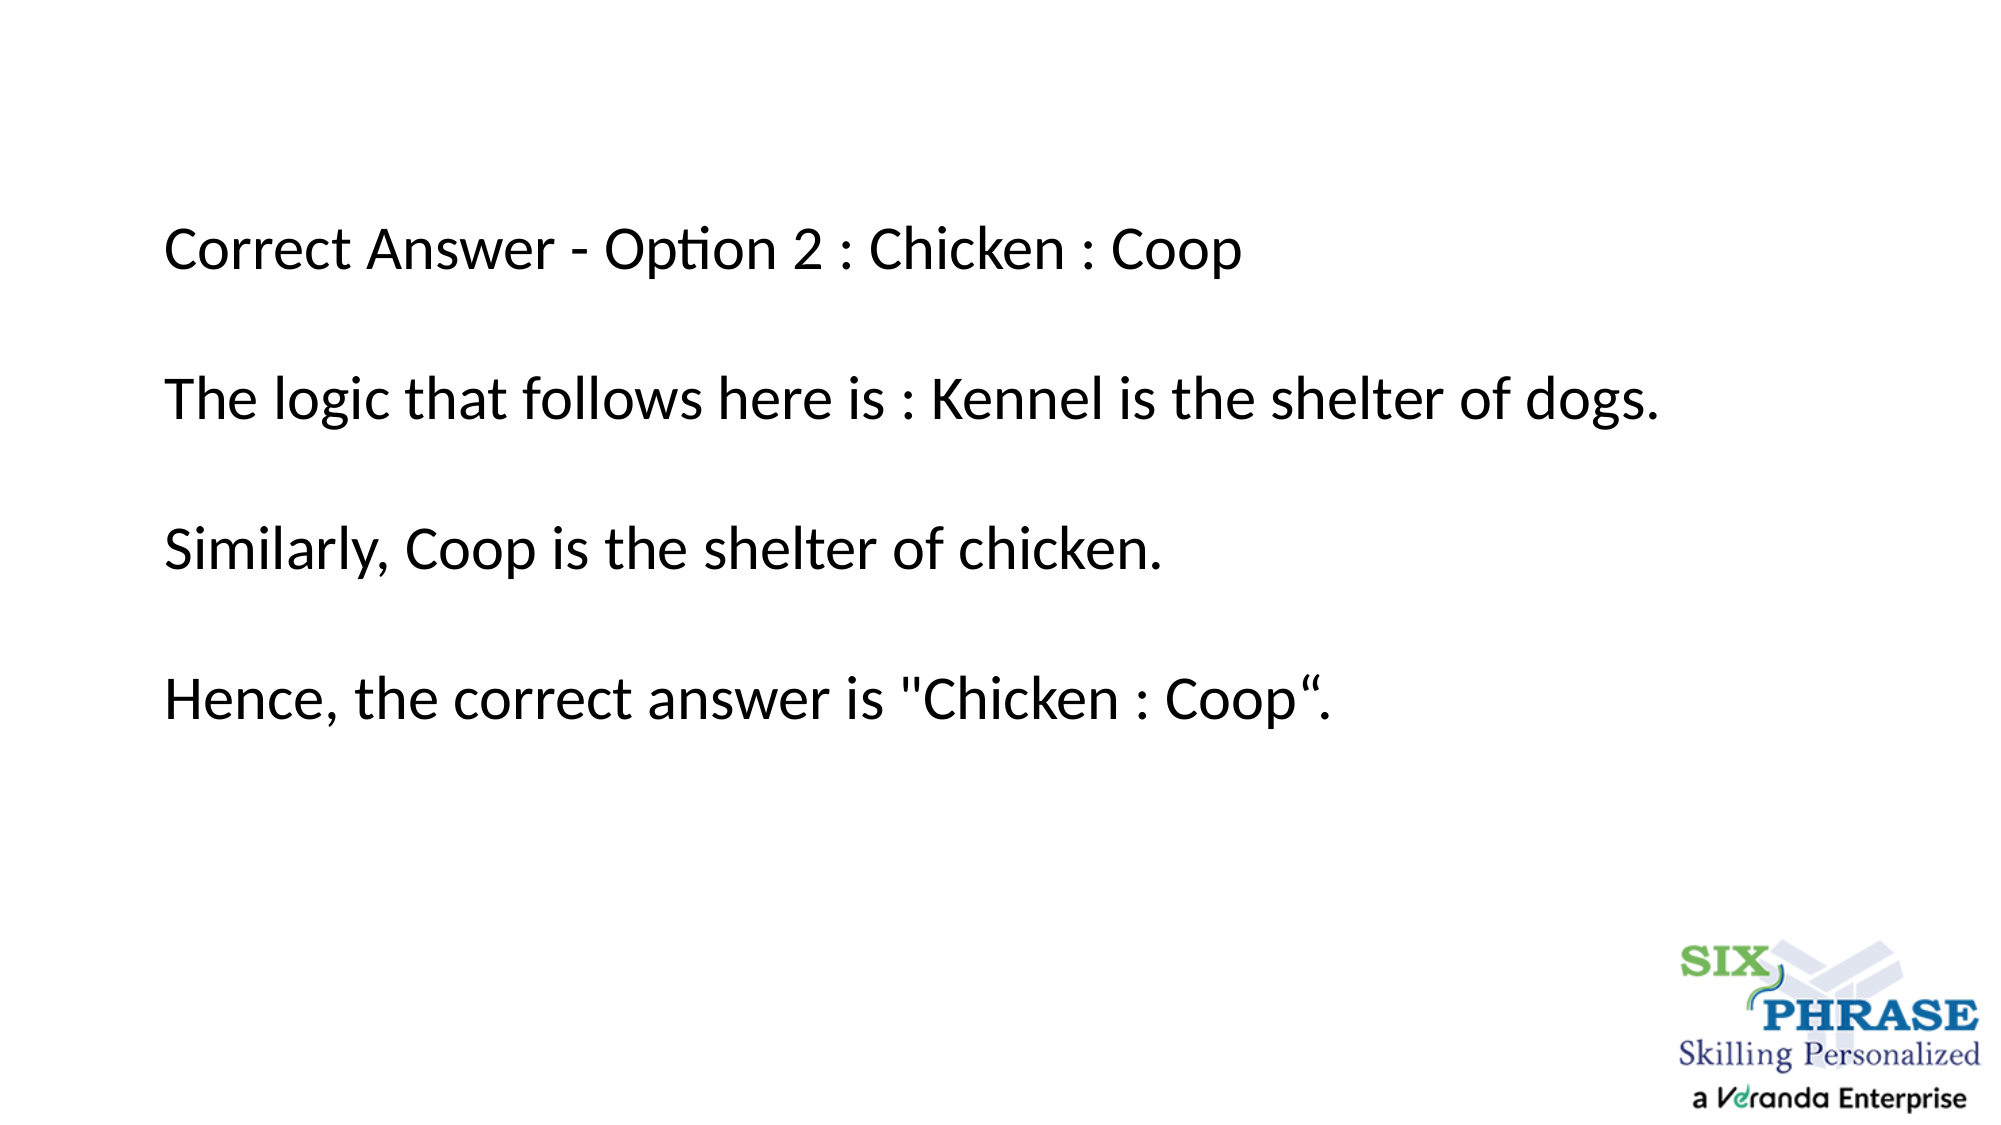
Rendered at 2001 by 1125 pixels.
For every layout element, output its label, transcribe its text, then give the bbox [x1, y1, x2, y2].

text_box Correct Answer - Option 2 : Chicken : Coop The logic that follows here is : Kennel is the shelter of dogs. Similarly, Coop is the shelter of chicken. Hence, the correct answer is "Chicken : Coop“. [149, 200, 1788, 740]
picture [1662, 924, 2000, 1125]
